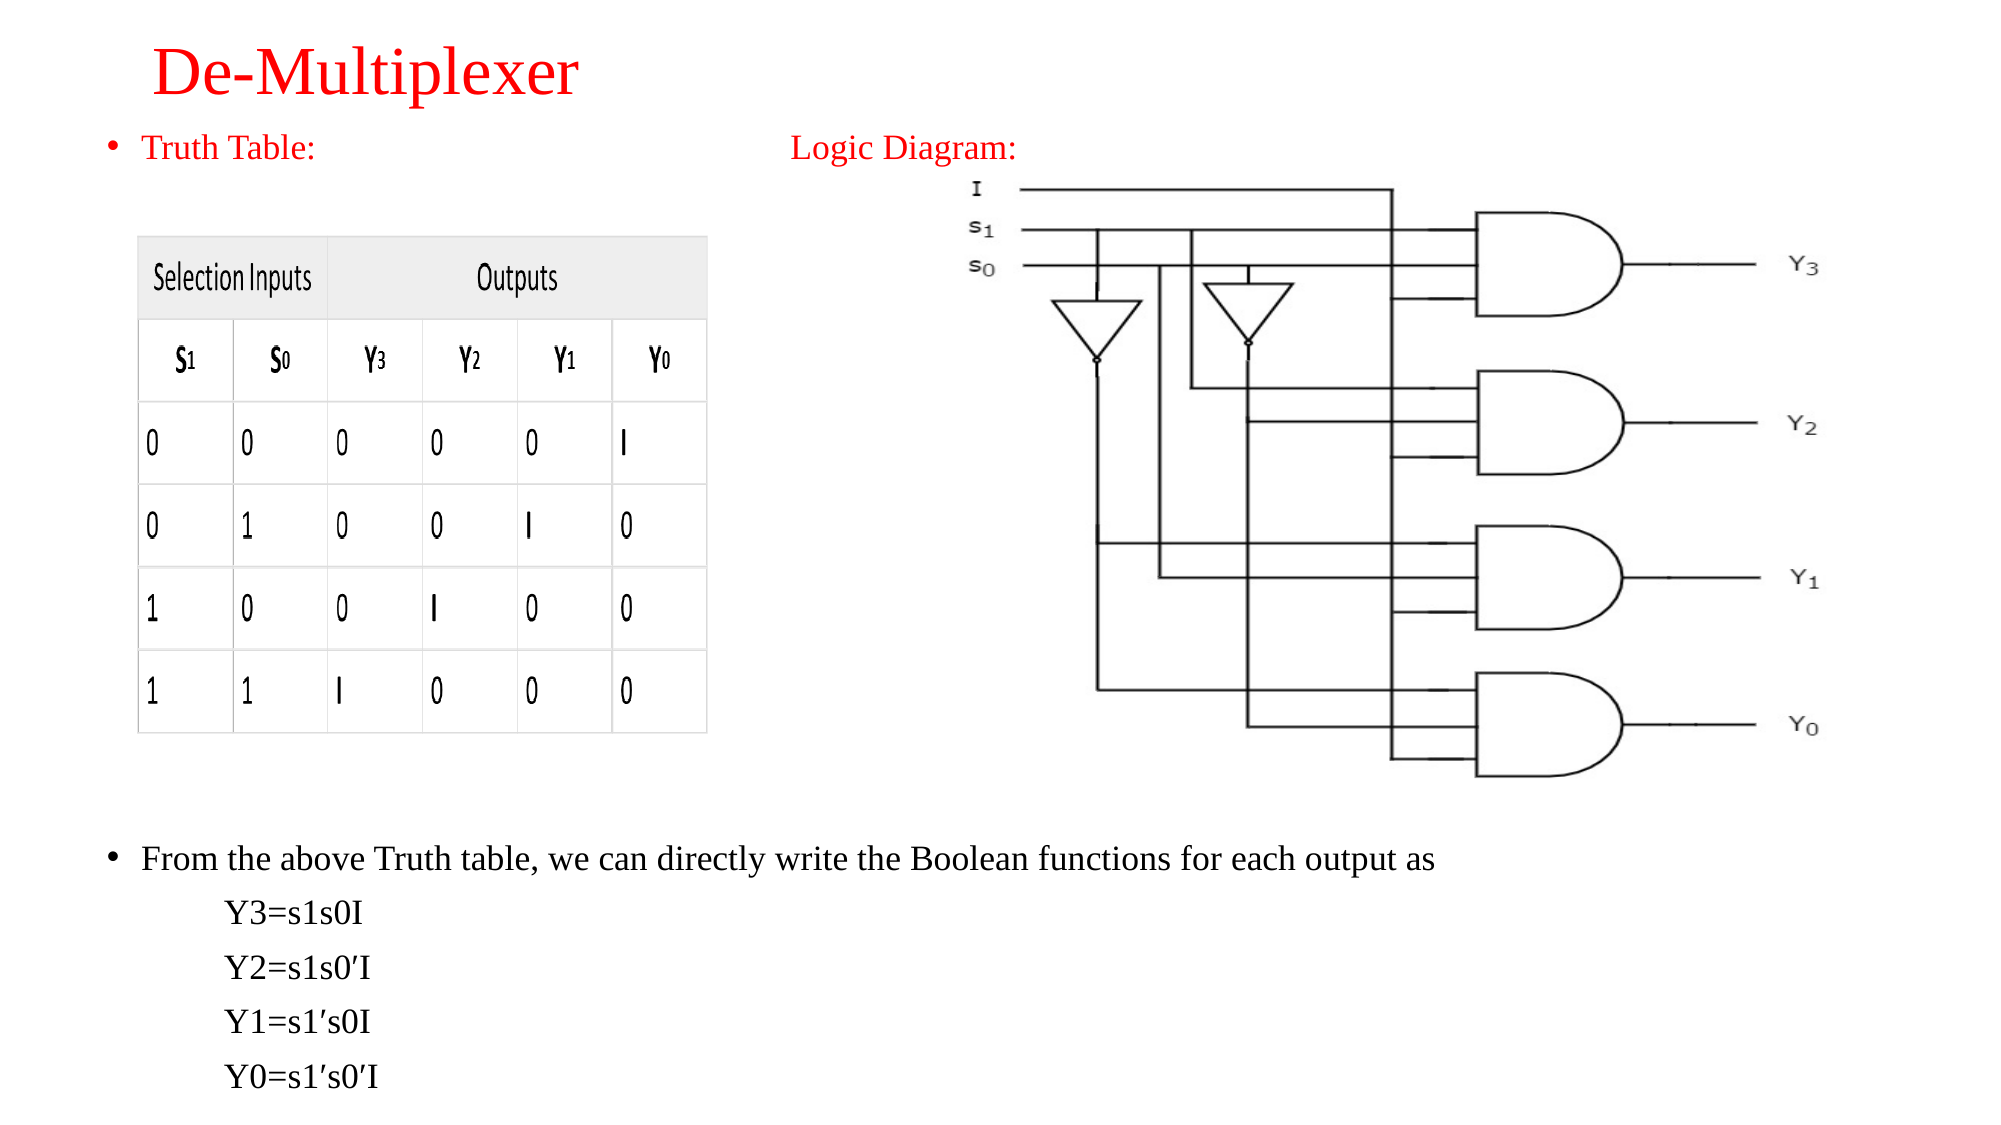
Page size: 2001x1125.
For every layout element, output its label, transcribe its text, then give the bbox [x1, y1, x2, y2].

title De-Multiplexer [137, 24, 1863, 120]
list Truth Table: Logic Diagram: From the above Truth table, we can directly write the Boolean functions for each output as Y3=s1s0I Y2=s1s0′I Y1=s1′s0I Y0=s1′s0′I [91, 120, 1946, 1109]
picture [137, 235, 708, 742]
picture [953, 172, 1863, 793]
